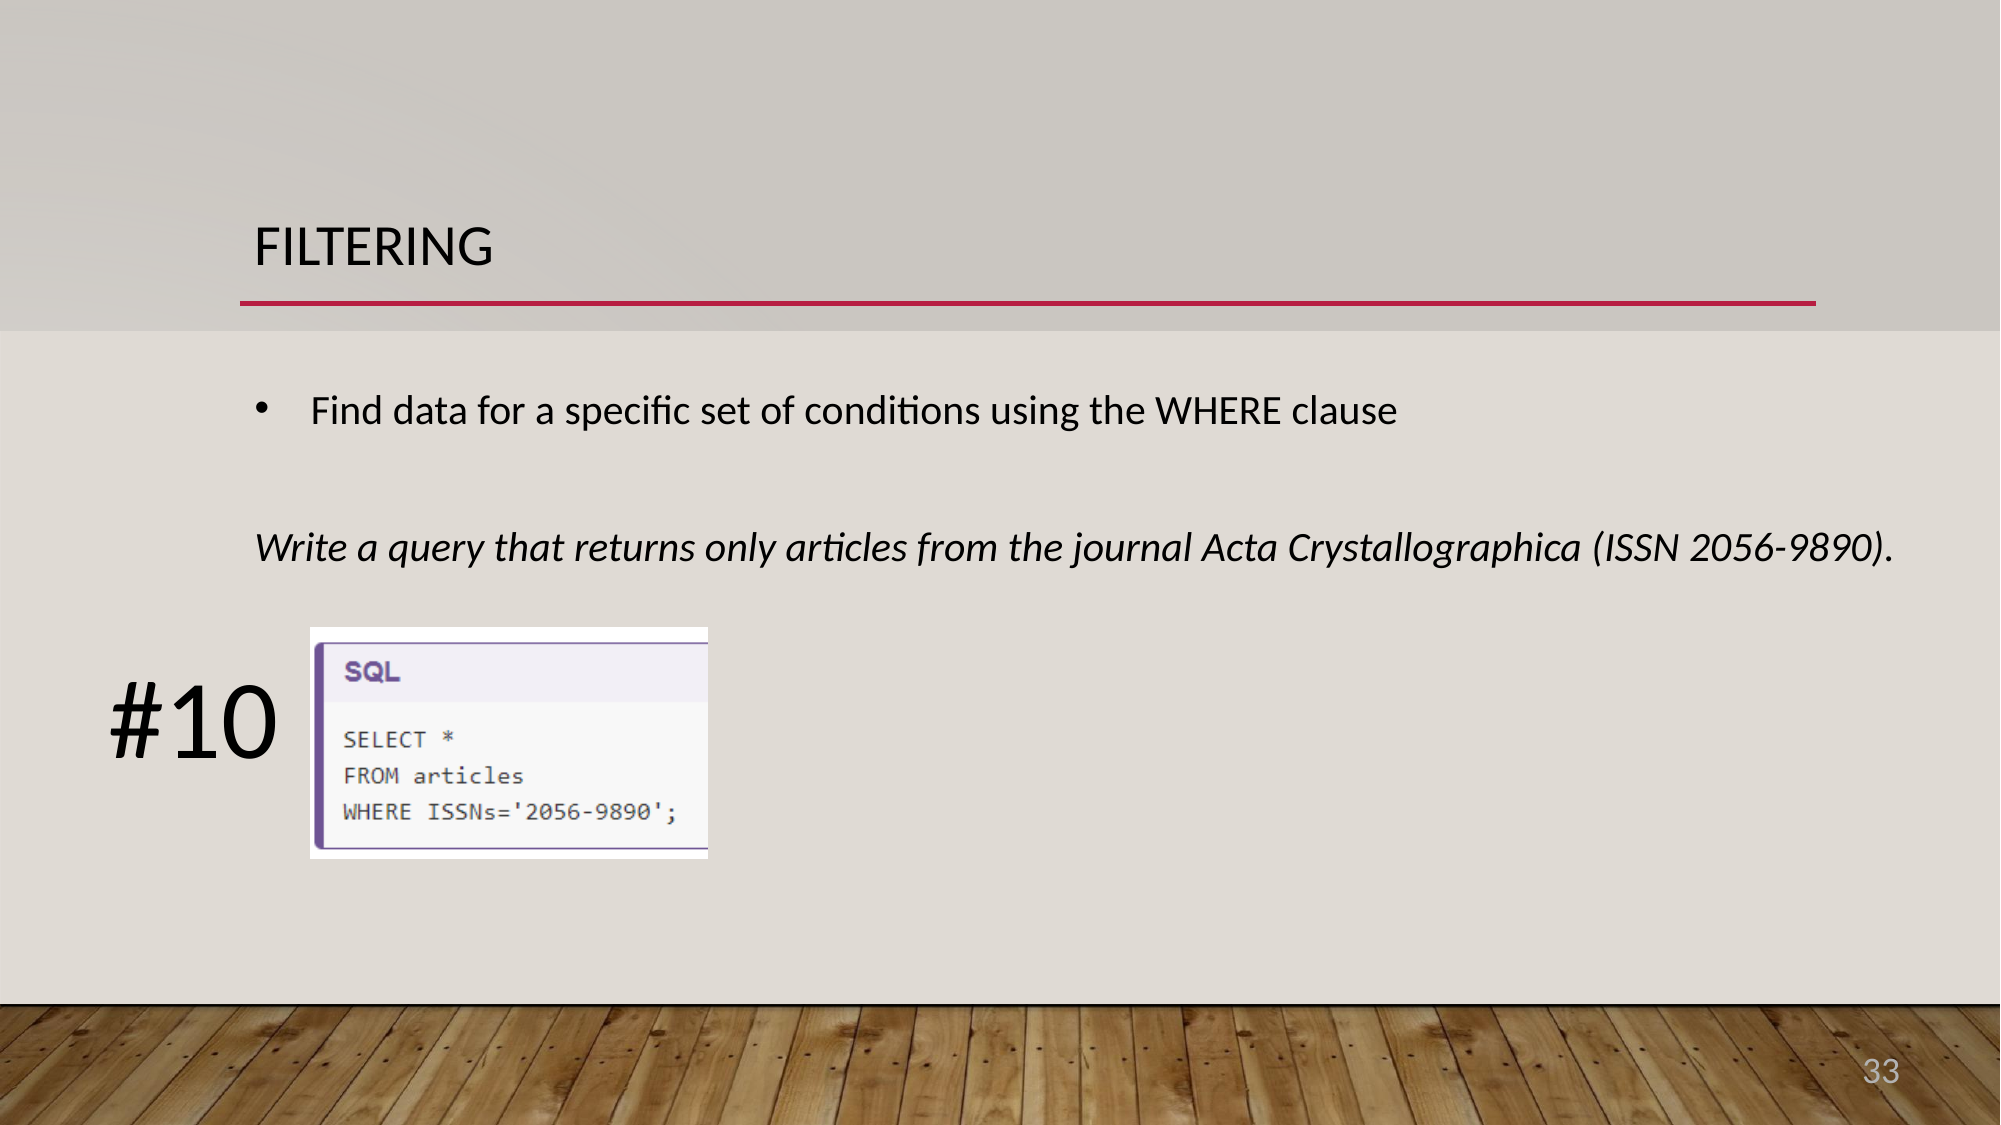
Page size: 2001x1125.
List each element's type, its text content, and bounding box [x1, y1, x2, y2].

text_box #10 [74, 639, 305, 789]
text_box FILTERING [239, 200, 1178, 285]
picture [0, 0, 2000, 1004]
picture [0, 1007, 2000, 1125]
text_box Write a query that returns only articles from the journal Acta Crystallographica (ISSN 2056-9890). [239, 512, 2000, 578]
text_box Find data for a specific set of conditions using the WHERE clause [239, 375, 1500, 440]
slide_number 33 [1440, 1046, 1900, 1103]
